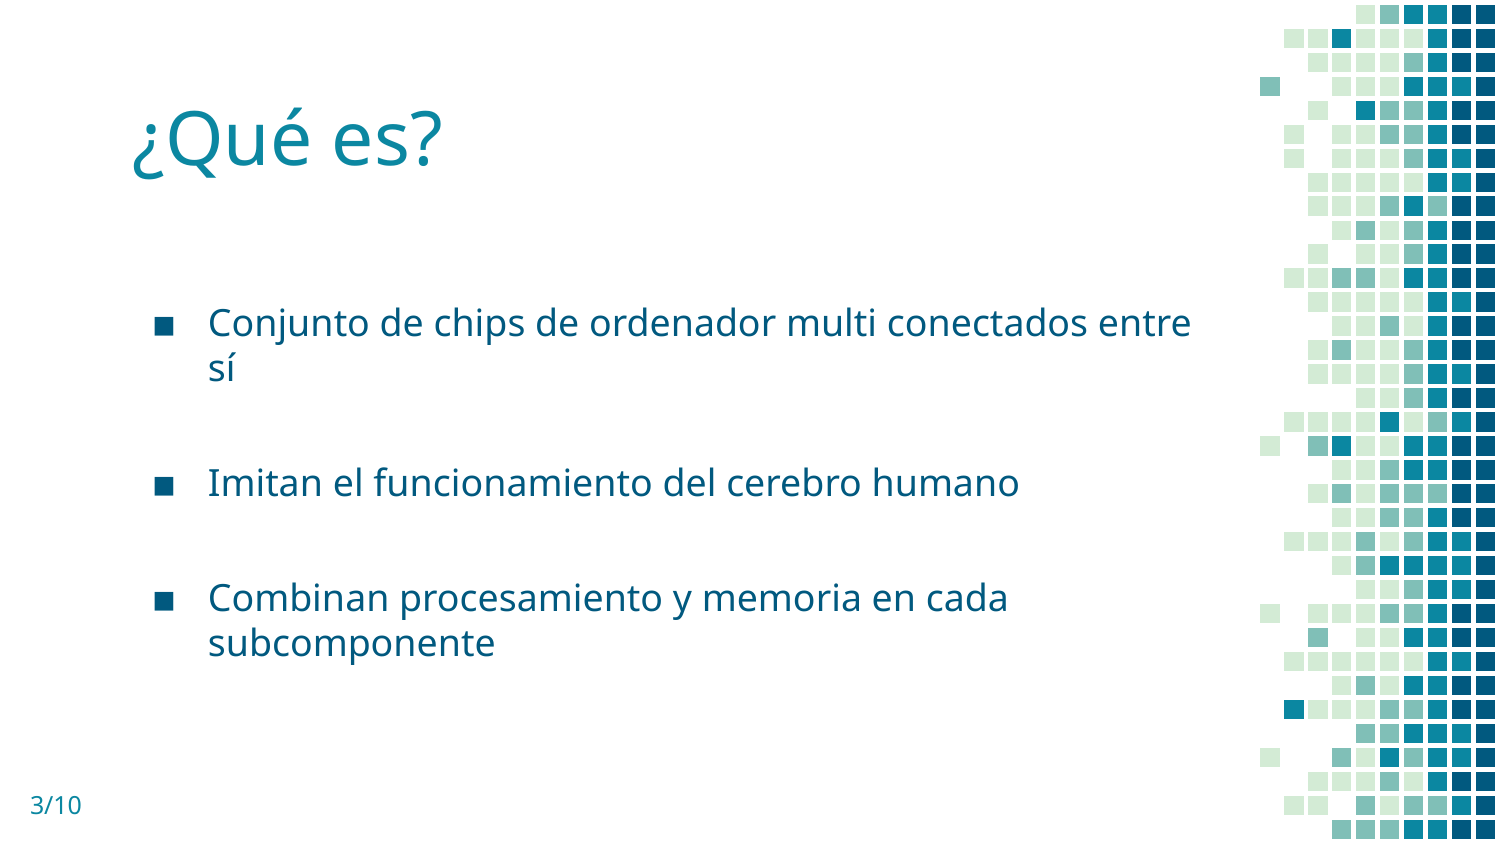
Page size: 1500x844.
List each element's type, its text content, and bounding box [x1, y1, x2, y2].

title ¿Qué es? [117, 55, 1227, 196]
list Conjunto de chips de ordenador multi conectados entre sí Imitan el funcionamiento del cerebro humano Combinan procesamiento y memoria en cada subcomponente [117, 284, 1227, 774]
slide_number ‹#›/10 [15, 774, 105, 839]
